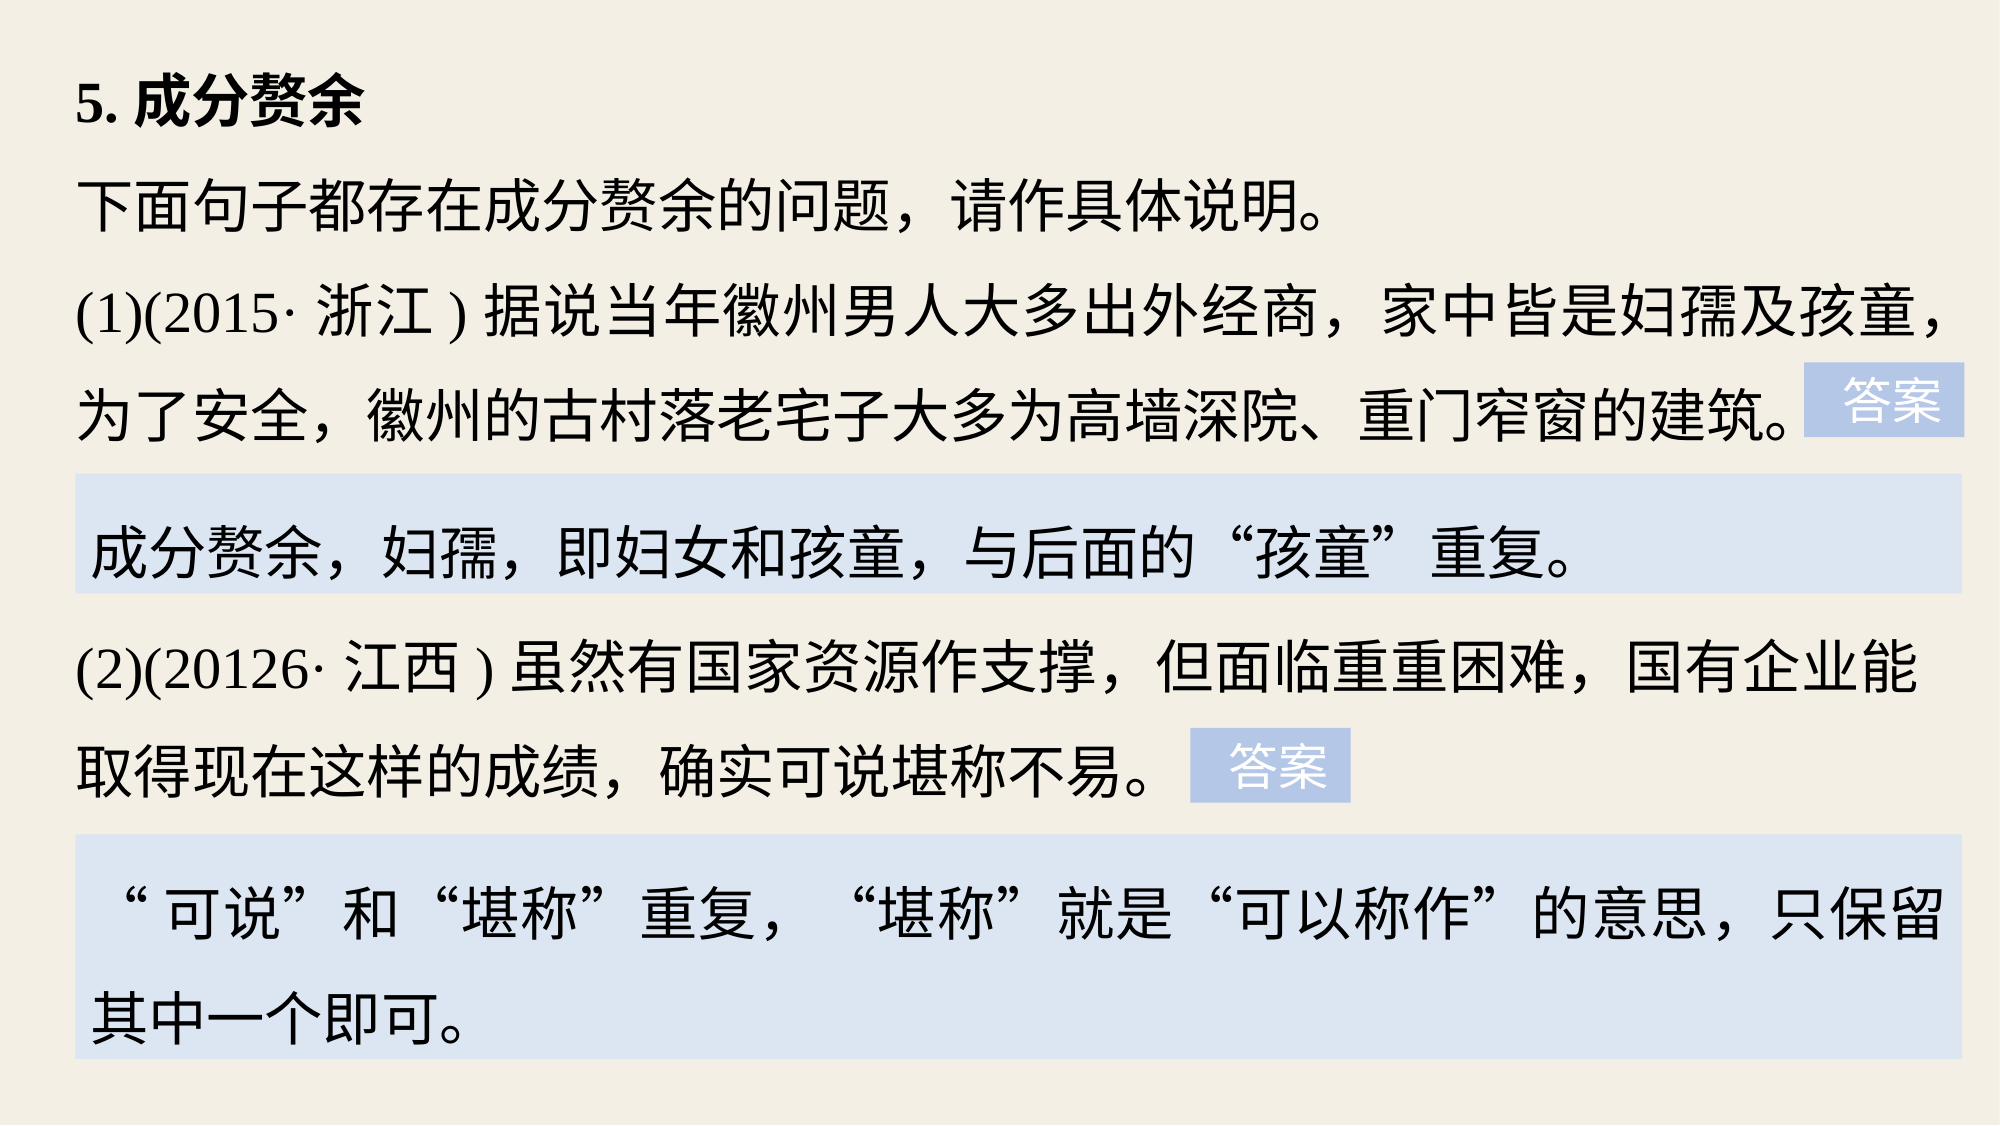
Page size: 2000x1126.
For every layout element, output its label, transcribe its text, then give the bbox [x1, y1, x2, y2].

text_box 成分赘余，妇孺，即妇女和孩童，与后面的“孩童”重复。 [75, 473, 1962, 594]
text_box 5.成分赘余 下面句子都存在成分赘余的问题，请作具体说明。 (1)(2015·浙江)据说当年徽州男人大多出外经商，家中皆是妇孺及孩童，为了安全，徽州的古村落老宅子大多为高墙深院、重门窄窗的建筑。 [55, 19, 1939, 459]
text_box 答案 [1804, 362, 1965, 438]
text_box 答案 [1190, 727, 1351, 803]
text_box (2)(20126·江西)虽然有国家资源作支撑，但面临重重困难，国有企业能取得现在这样的成绩，确实可说堪称不易。 [55, 585, 1939, 816]
text_box “可说”和“堪称”重复，“堪称”就是“可以称作”的意思，只保留其中一个即可。 [75, 834, 1962, 1059]
